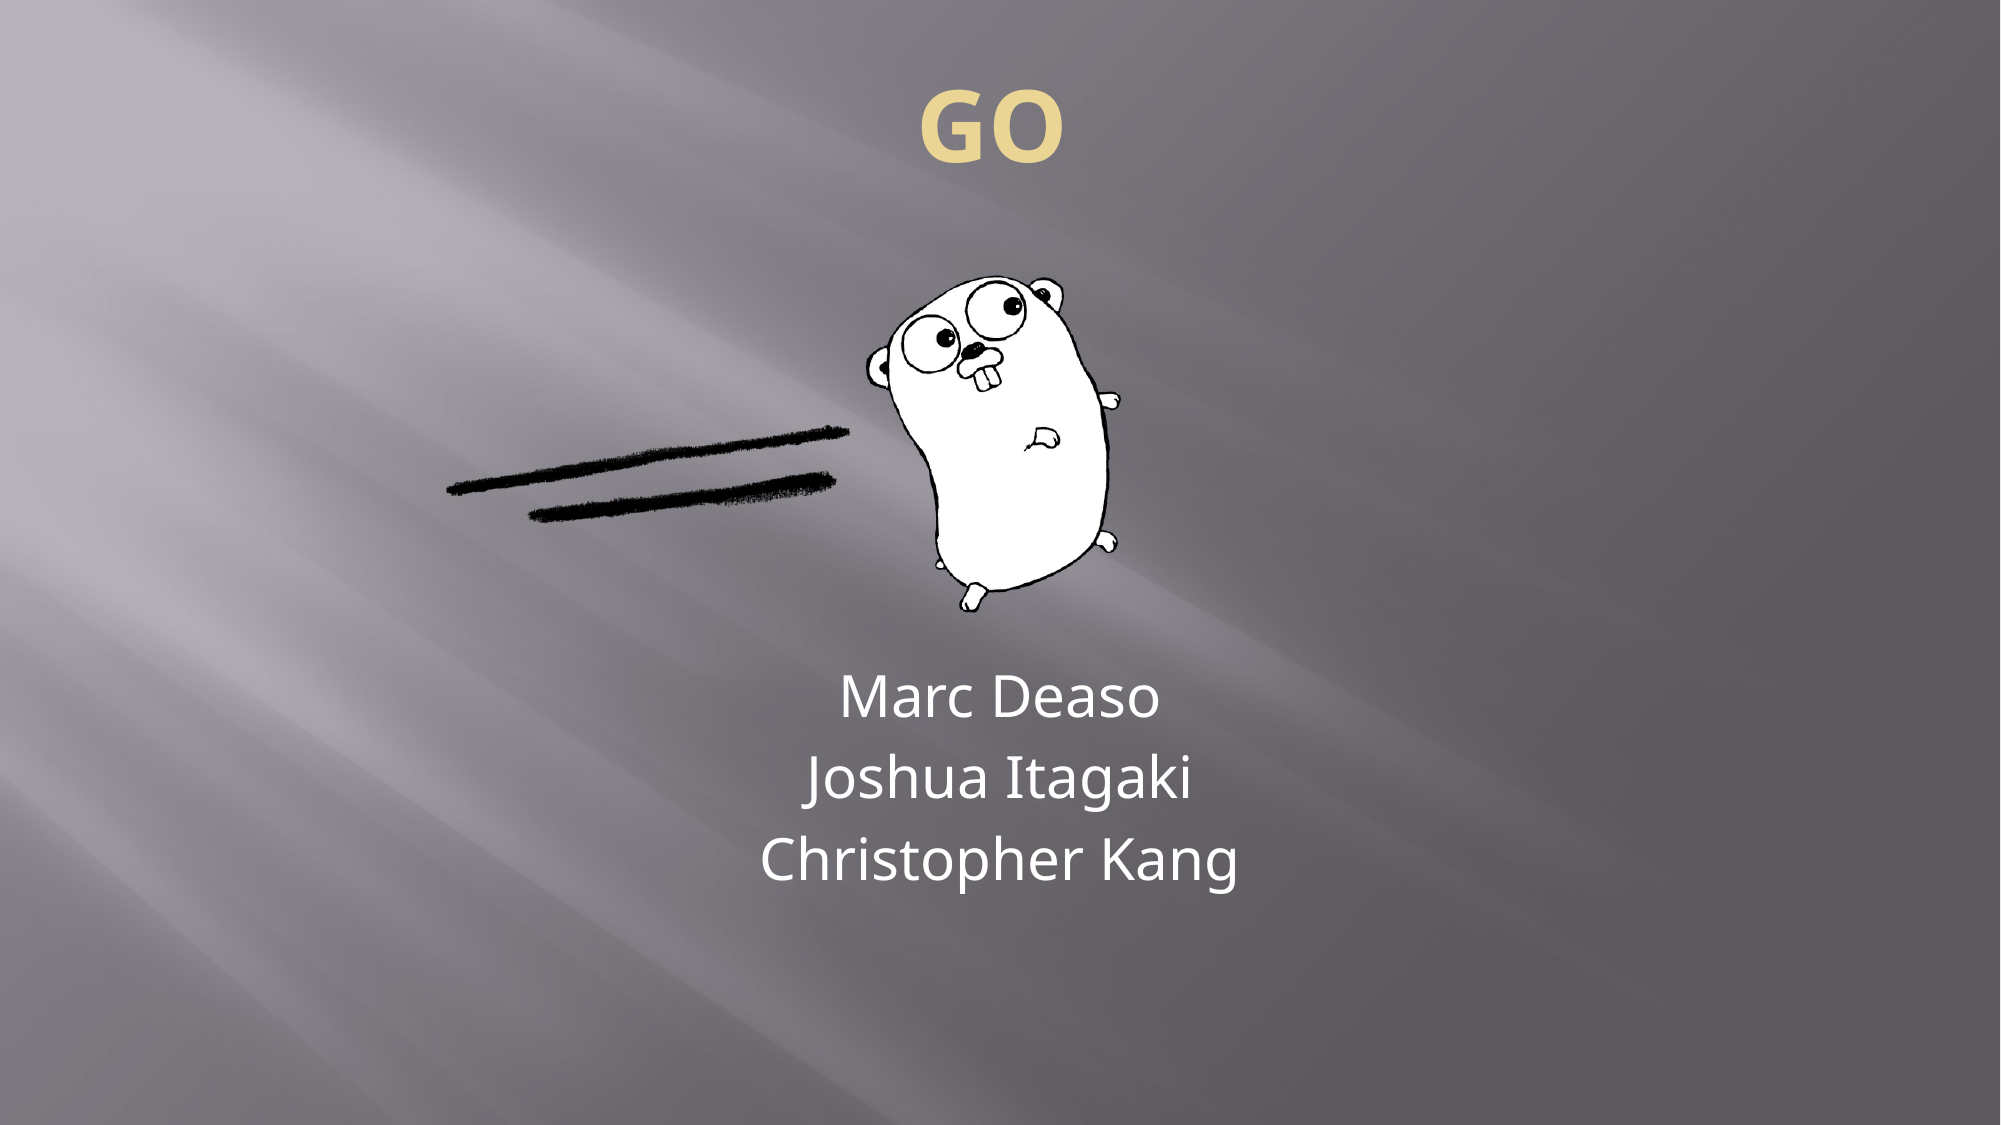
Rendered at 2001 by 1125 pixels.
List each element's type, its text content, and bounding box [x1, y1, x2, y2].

picture [0, 0, 2001, 1125]
title GO [92, 62, 1893, 363]
subtitle Marc Deaso Joshua Itagaki Christopher Kang [300, 651, 1700, 939]
